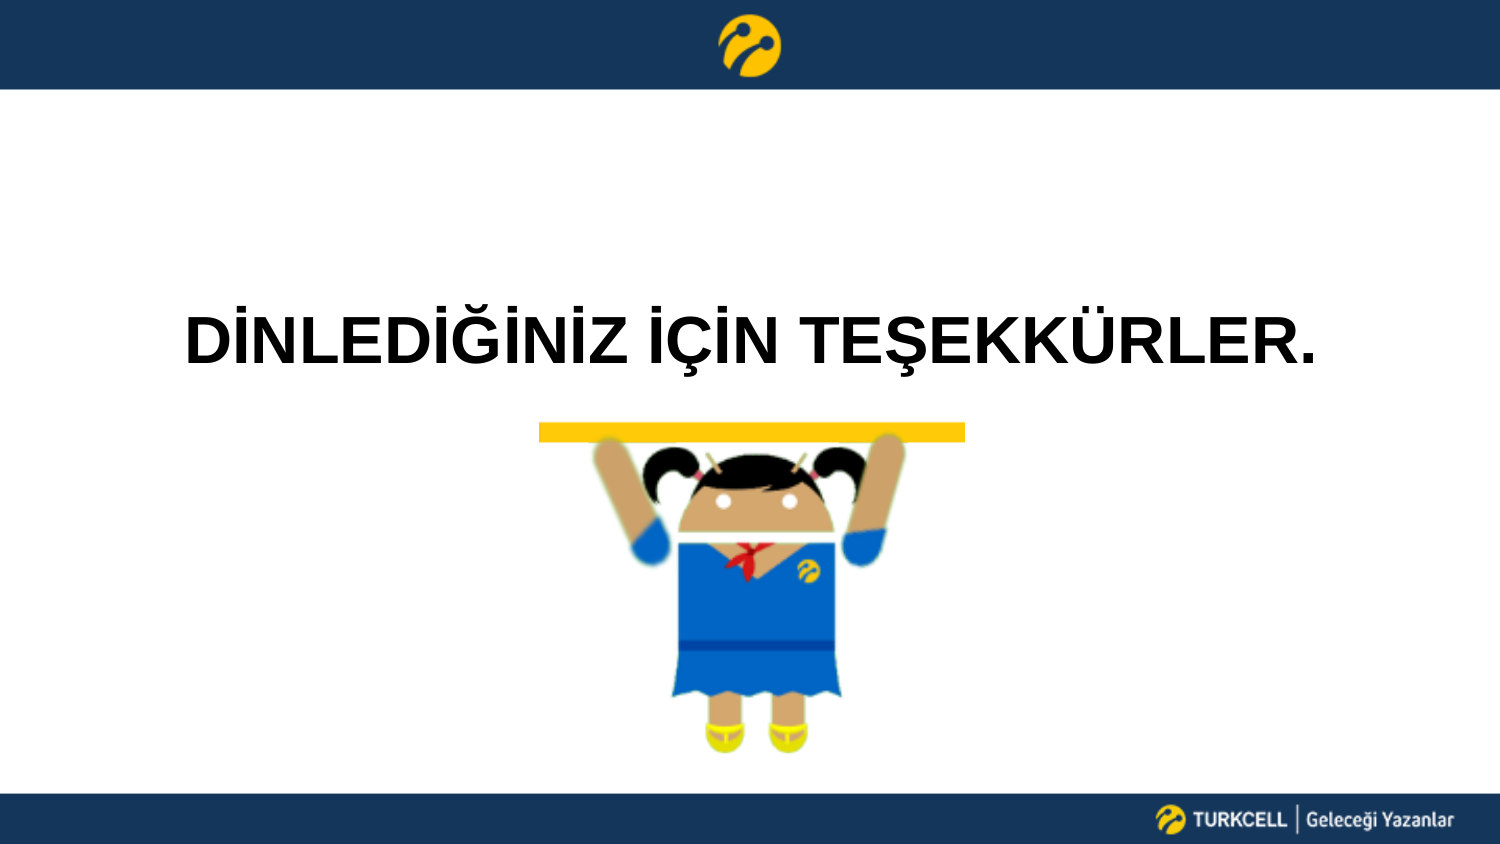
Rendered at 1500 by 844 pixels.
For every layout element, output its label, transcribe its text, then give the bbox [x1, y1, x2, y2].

text_box DİNLEDİĞİNİZ İÇİN TEŞEKKÜRLER. [169, 289, 537, 385]
text_box DİNLEDİĞİNİZ İÇİN TEŞEKKÜRLER. [965, 289, 1335, 385]
picture [0, 0, 1500, 844]
